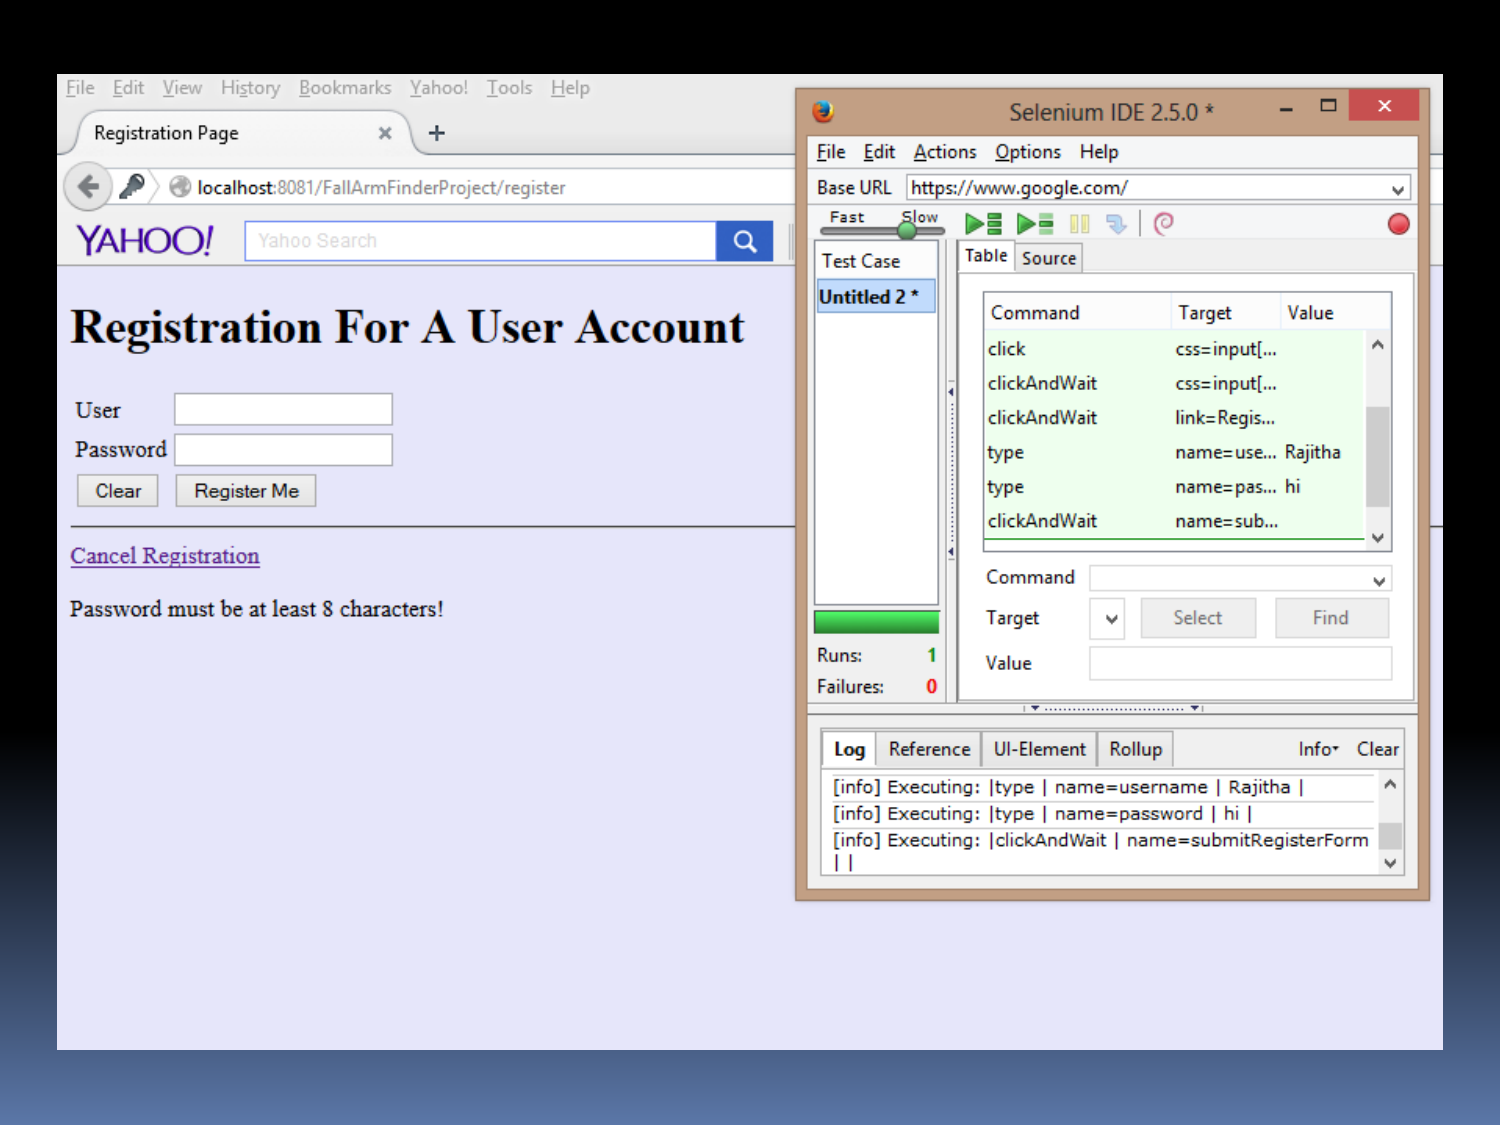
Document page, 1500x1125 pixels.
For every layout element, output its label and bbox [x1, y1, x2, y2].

picture [57, 74, 1443, 1051]
